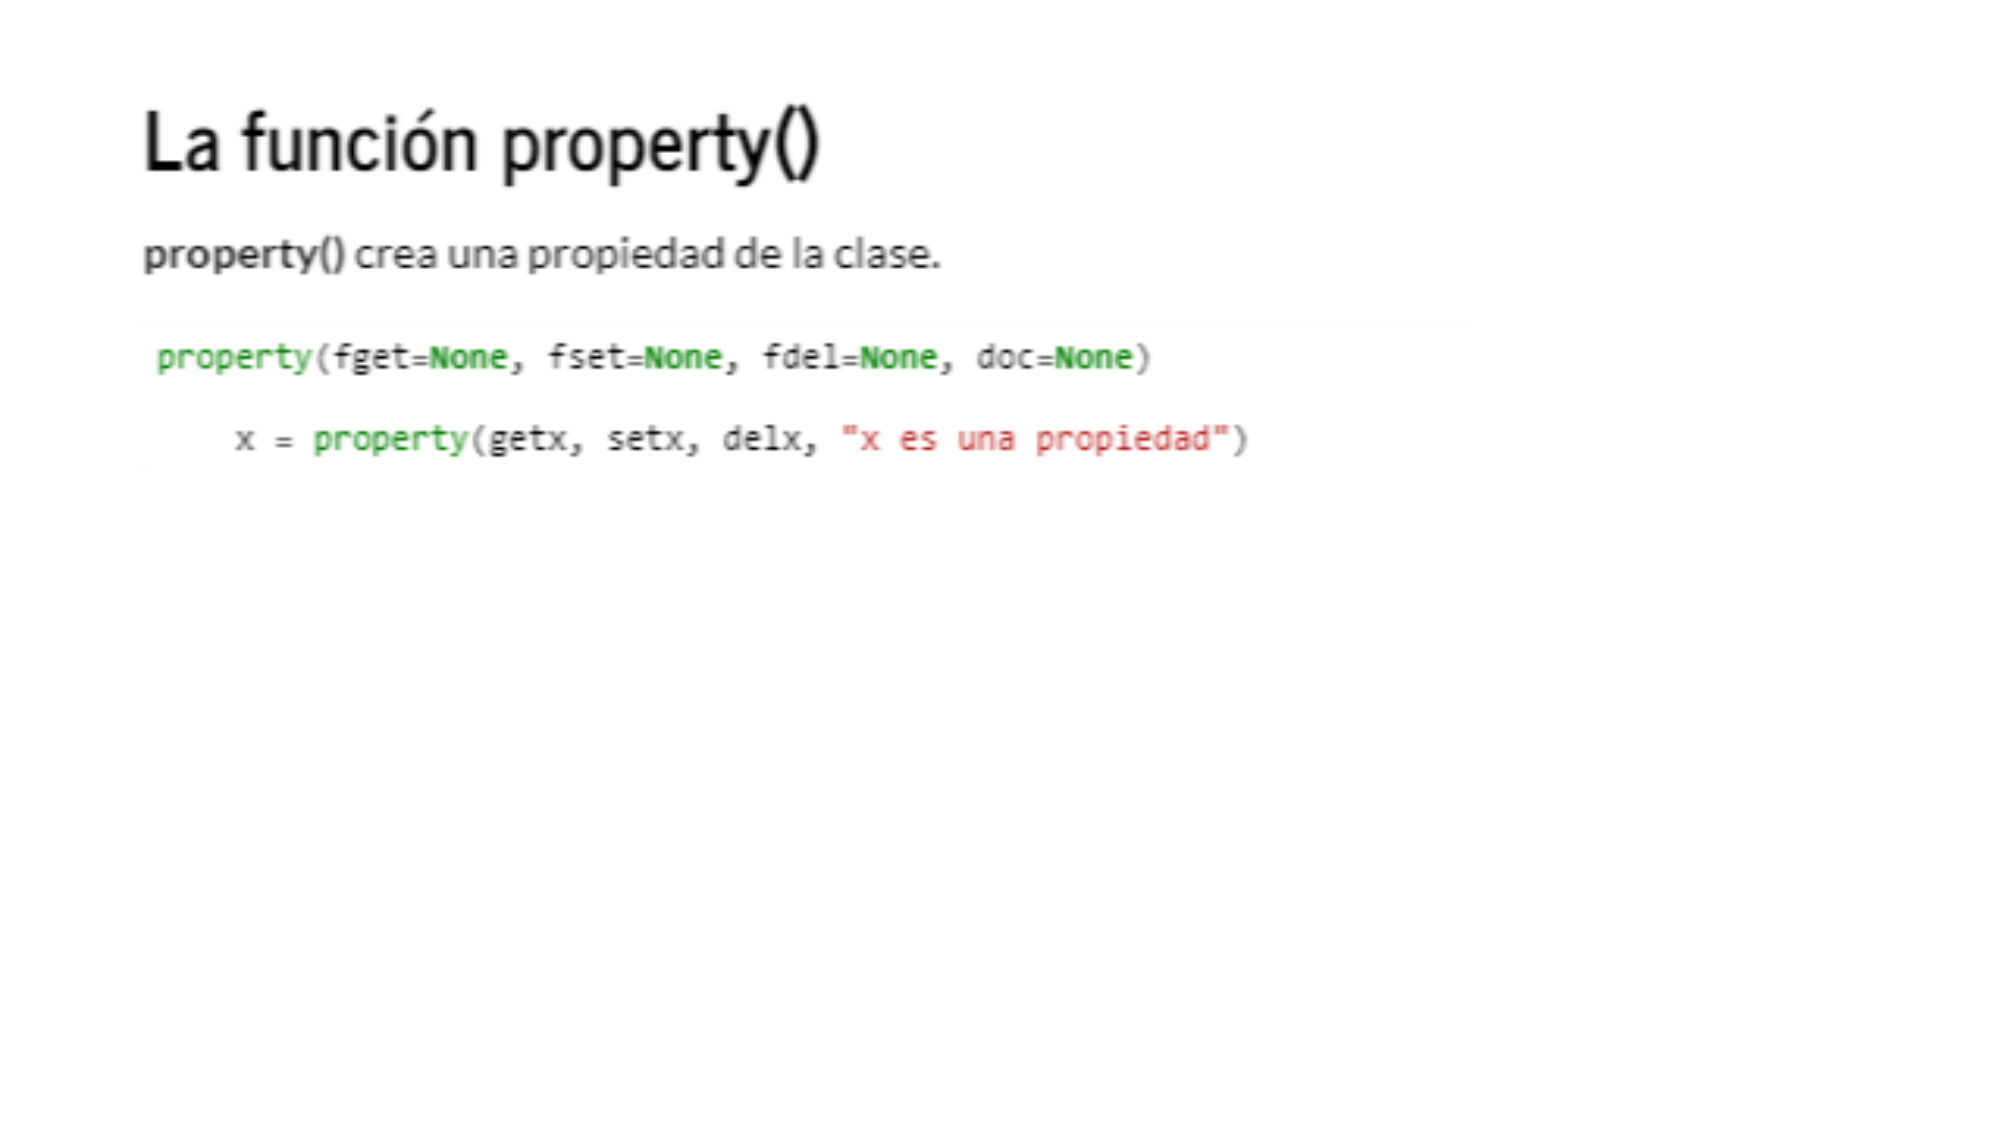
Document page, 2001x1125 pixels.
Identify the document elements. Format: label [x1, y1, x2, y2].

picture [26, 0, 1477, 627]
